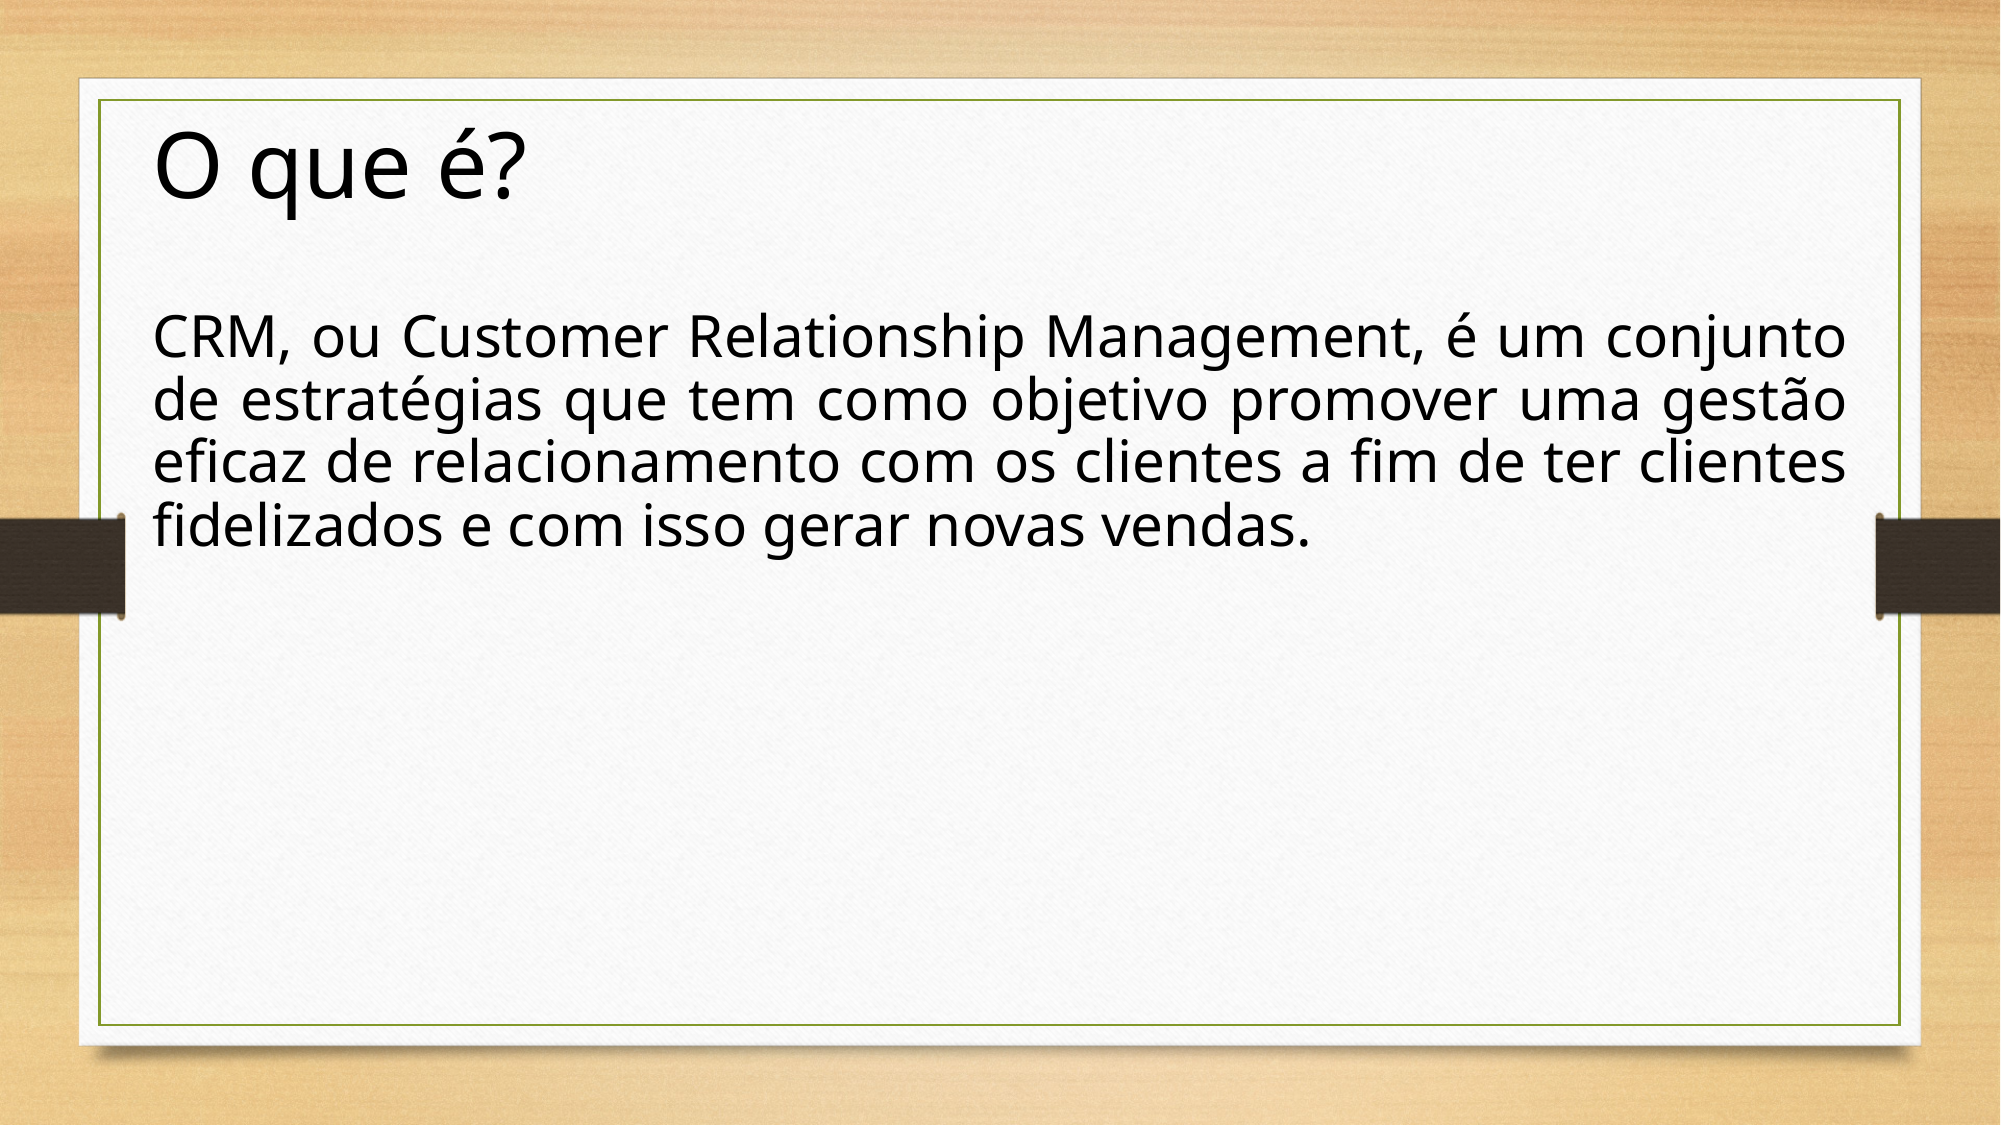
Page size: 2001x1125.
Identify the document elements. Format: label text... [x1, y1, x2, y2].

picture [0, 0, 2001, 1125]
text_box O que é? [137, 59, 1863, 278]
text_box CRM, ou Customer Relationship Management, é um conjunto de estratégias que tem como objetivo promover uma gestão eficaz de relacionamento com os clientes a fim de ter clientes fidelizados e com isso gerar novas vendas. [137, 299, 1863, 1014]
